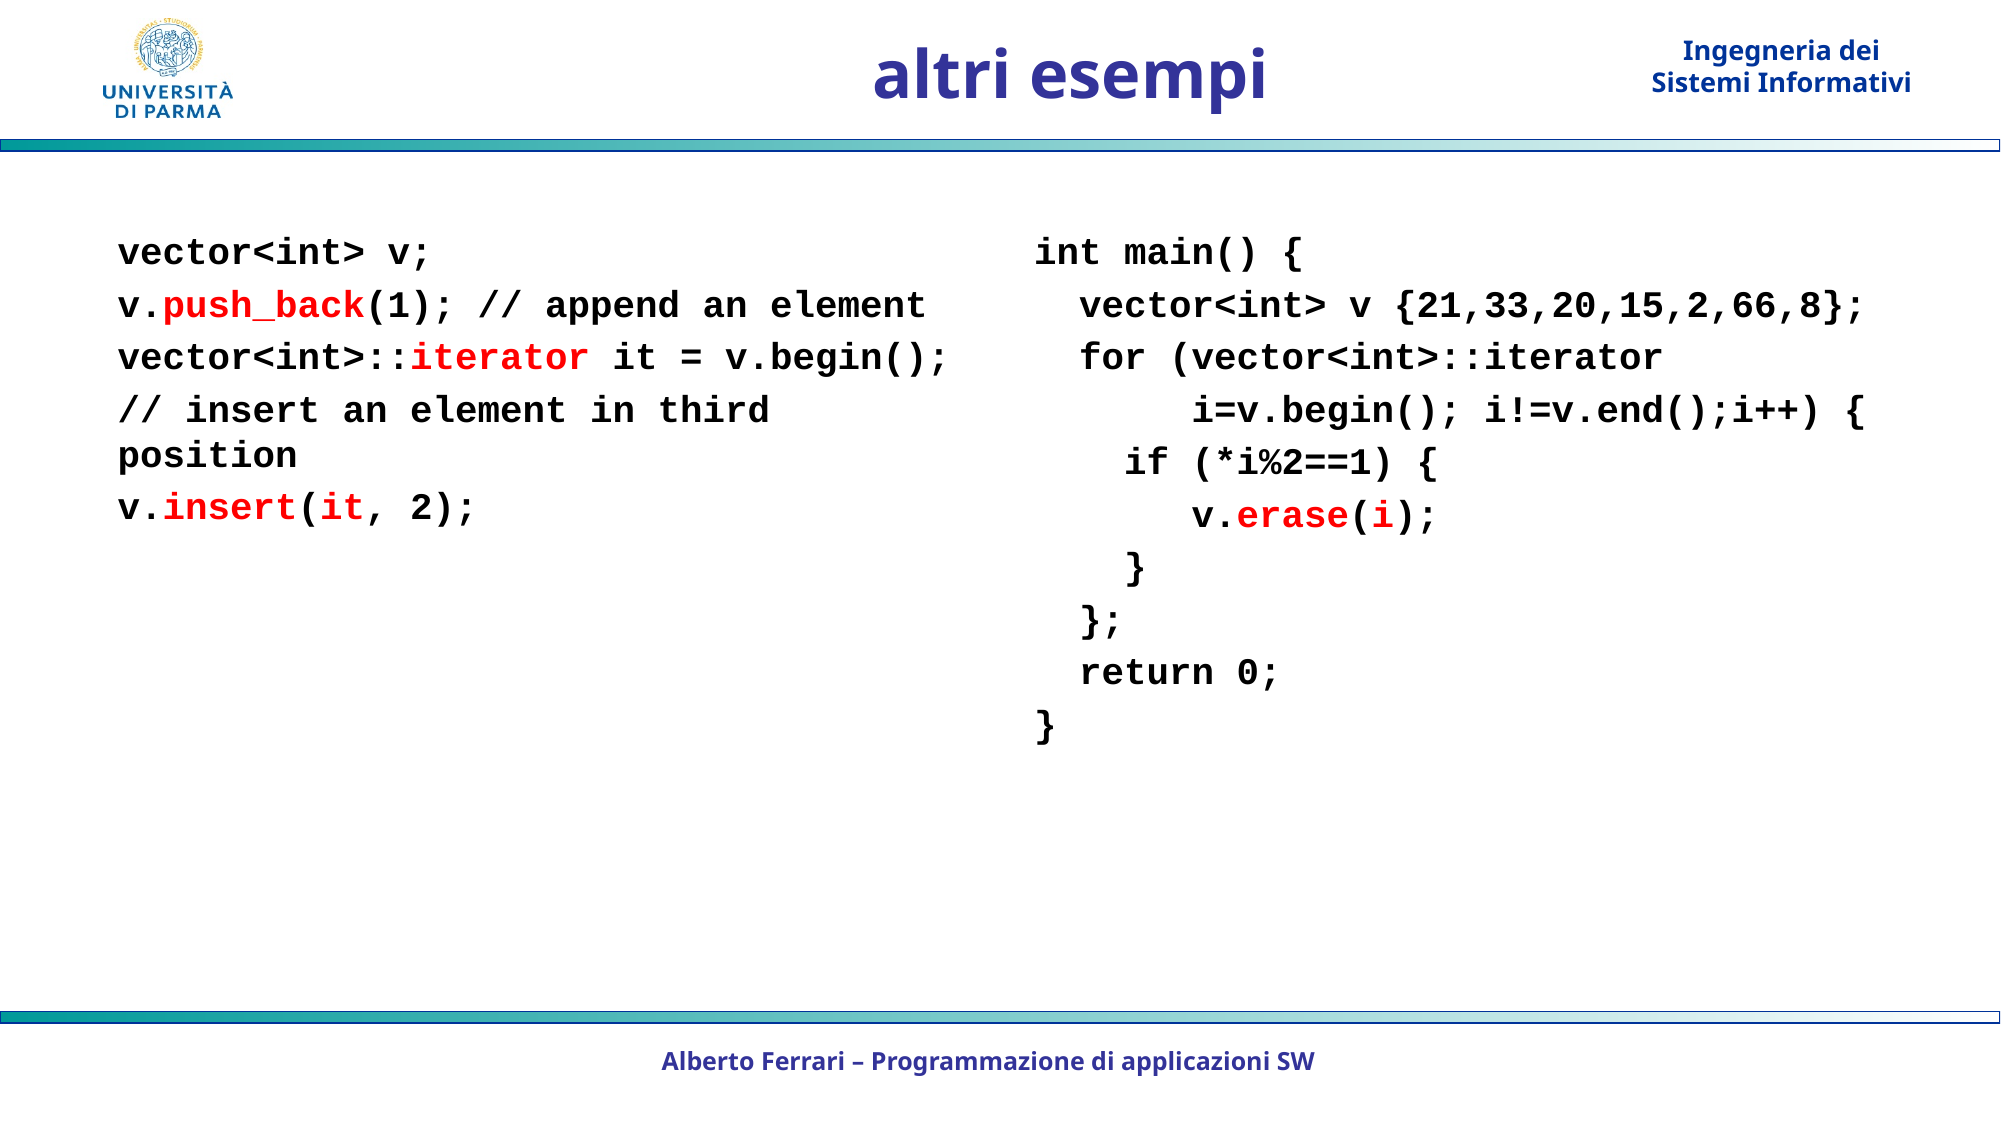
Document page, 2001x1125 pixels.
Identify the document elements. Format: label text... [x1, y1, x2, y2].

picture [103, 18, 233, 118]
title altri esempi [559, 19, 1583, 126]
footer Alberto Ferrari – Programmazione di applicazioni SW [366, 1037, 1611, 1092]
list int main() { vector<int> v {21,33,20,15,2,66,8}; for (vector<int>::iterator i=v.begin(); i!=v.end();i++) { if (*i%2==1) { v.erase(i); } }; return 0; } [1019, 220, 1903, 963]
list vector<int> v; v.push_back(1); // append an element vector<int>::iterator it = v.begin(); // insert an element in third position v.insert(it, 2); [102, 220, 986, 963]
